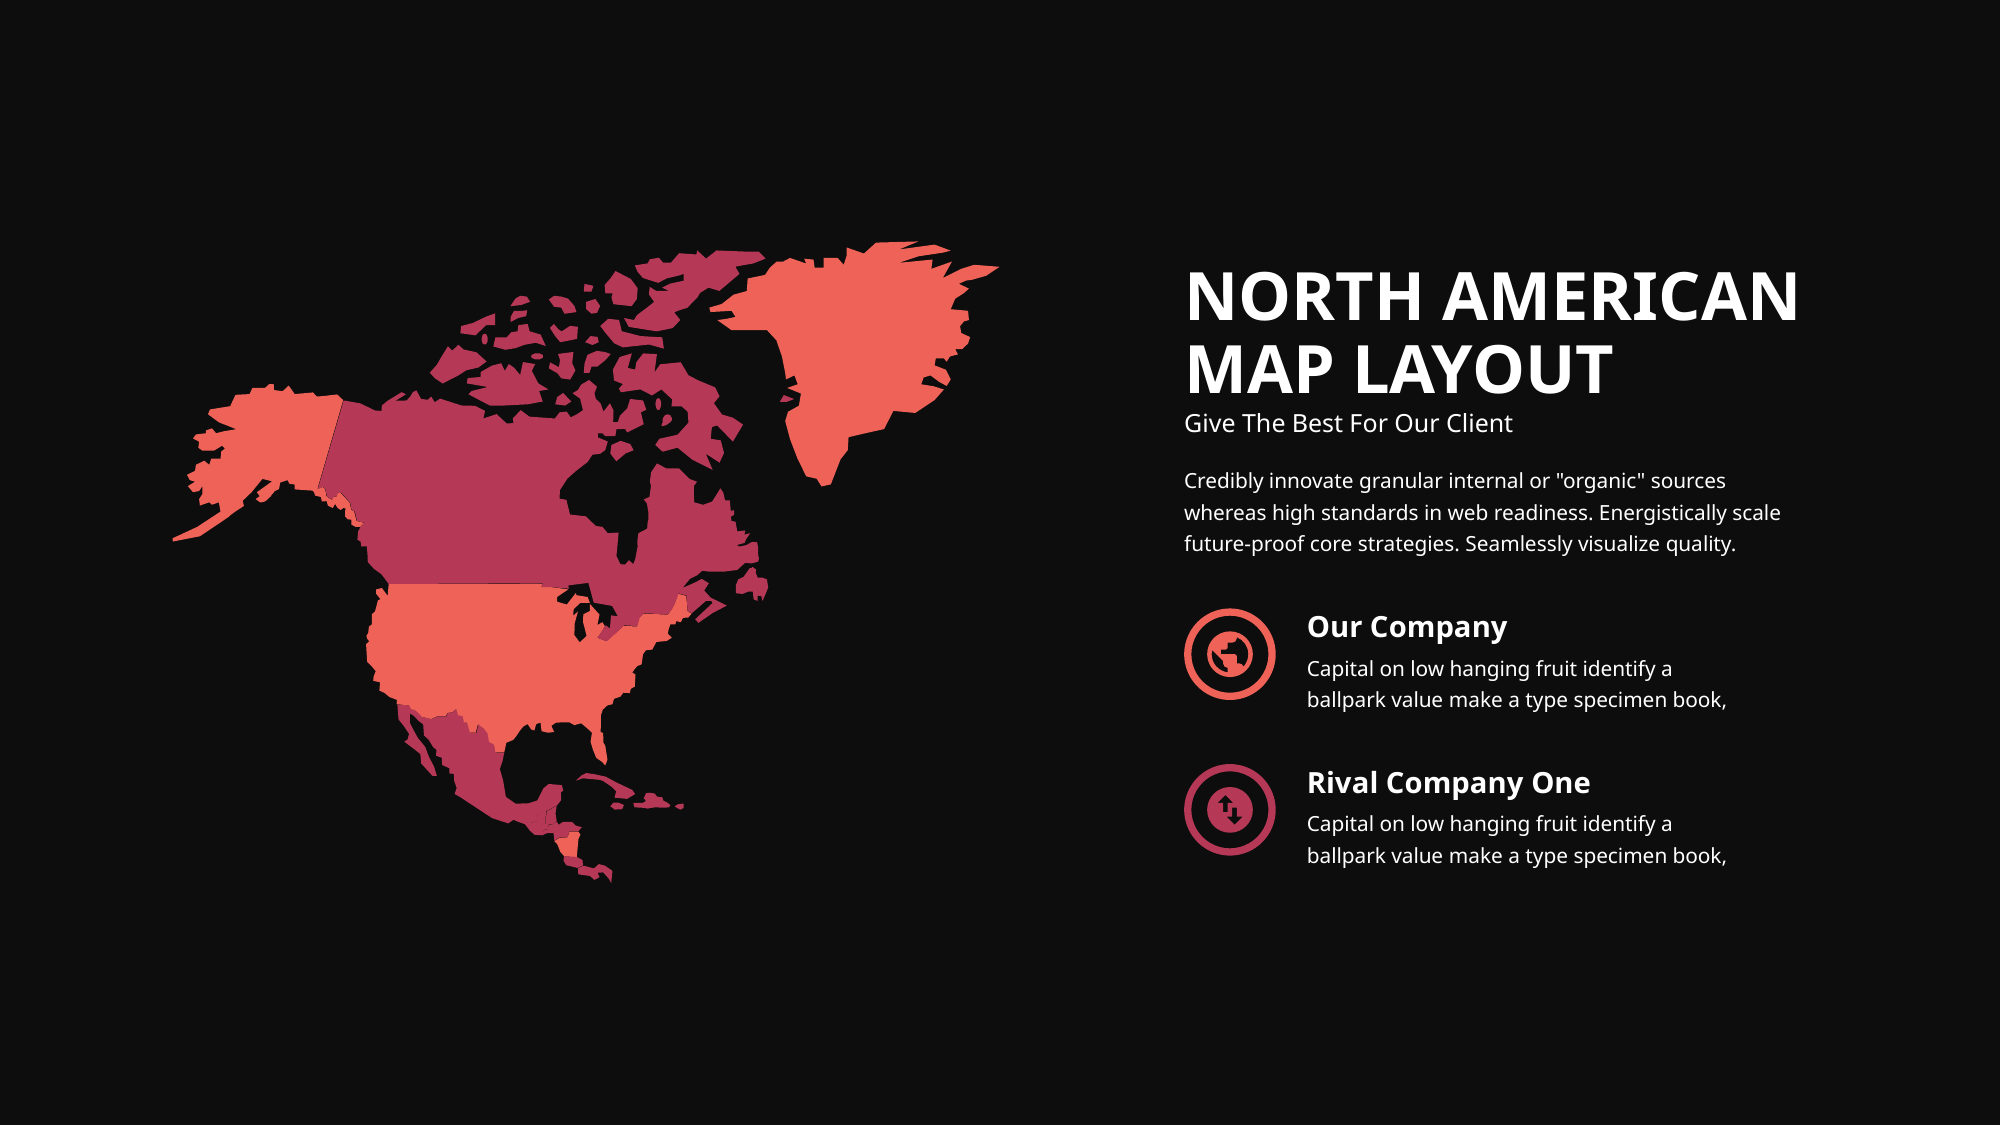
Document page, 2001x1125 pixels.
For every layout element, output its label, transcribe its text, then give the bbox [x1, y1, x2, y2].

text_box [1207, 631, 1253, 678]
text_box Our Company [1306, 608, 1741, 644]
text_box Rival Company One [1306, 764, 1741, 800]
text_box [1207, 787, 1253, 833]
text_box NORTH AMERICAN MAP LAYOUT [1184, 260, 1816, 407]
text_box Give The Best For Our Client [1184, 407, 1816, 438]
text_box [1183, 763, 1277, 857]
text_box Capital on low hanging fruit identify a ballpark value make a type specimen book, [1306, 804, 1741, 868]
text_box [172, 241, 1000, 884]
text_box Credibly innovate granular internal or "organic" sources whereas high standards in web readiness. Energistically scale future-proof core strategies. Seamlessly visualize quality. [1184, 461, 1793, 556]
text_box [1183, 607, 1277, 702]
text_box Capital on low hanging fruit identify a ballpark value make a type specimen book, [1306, 649, 1741, 712]
